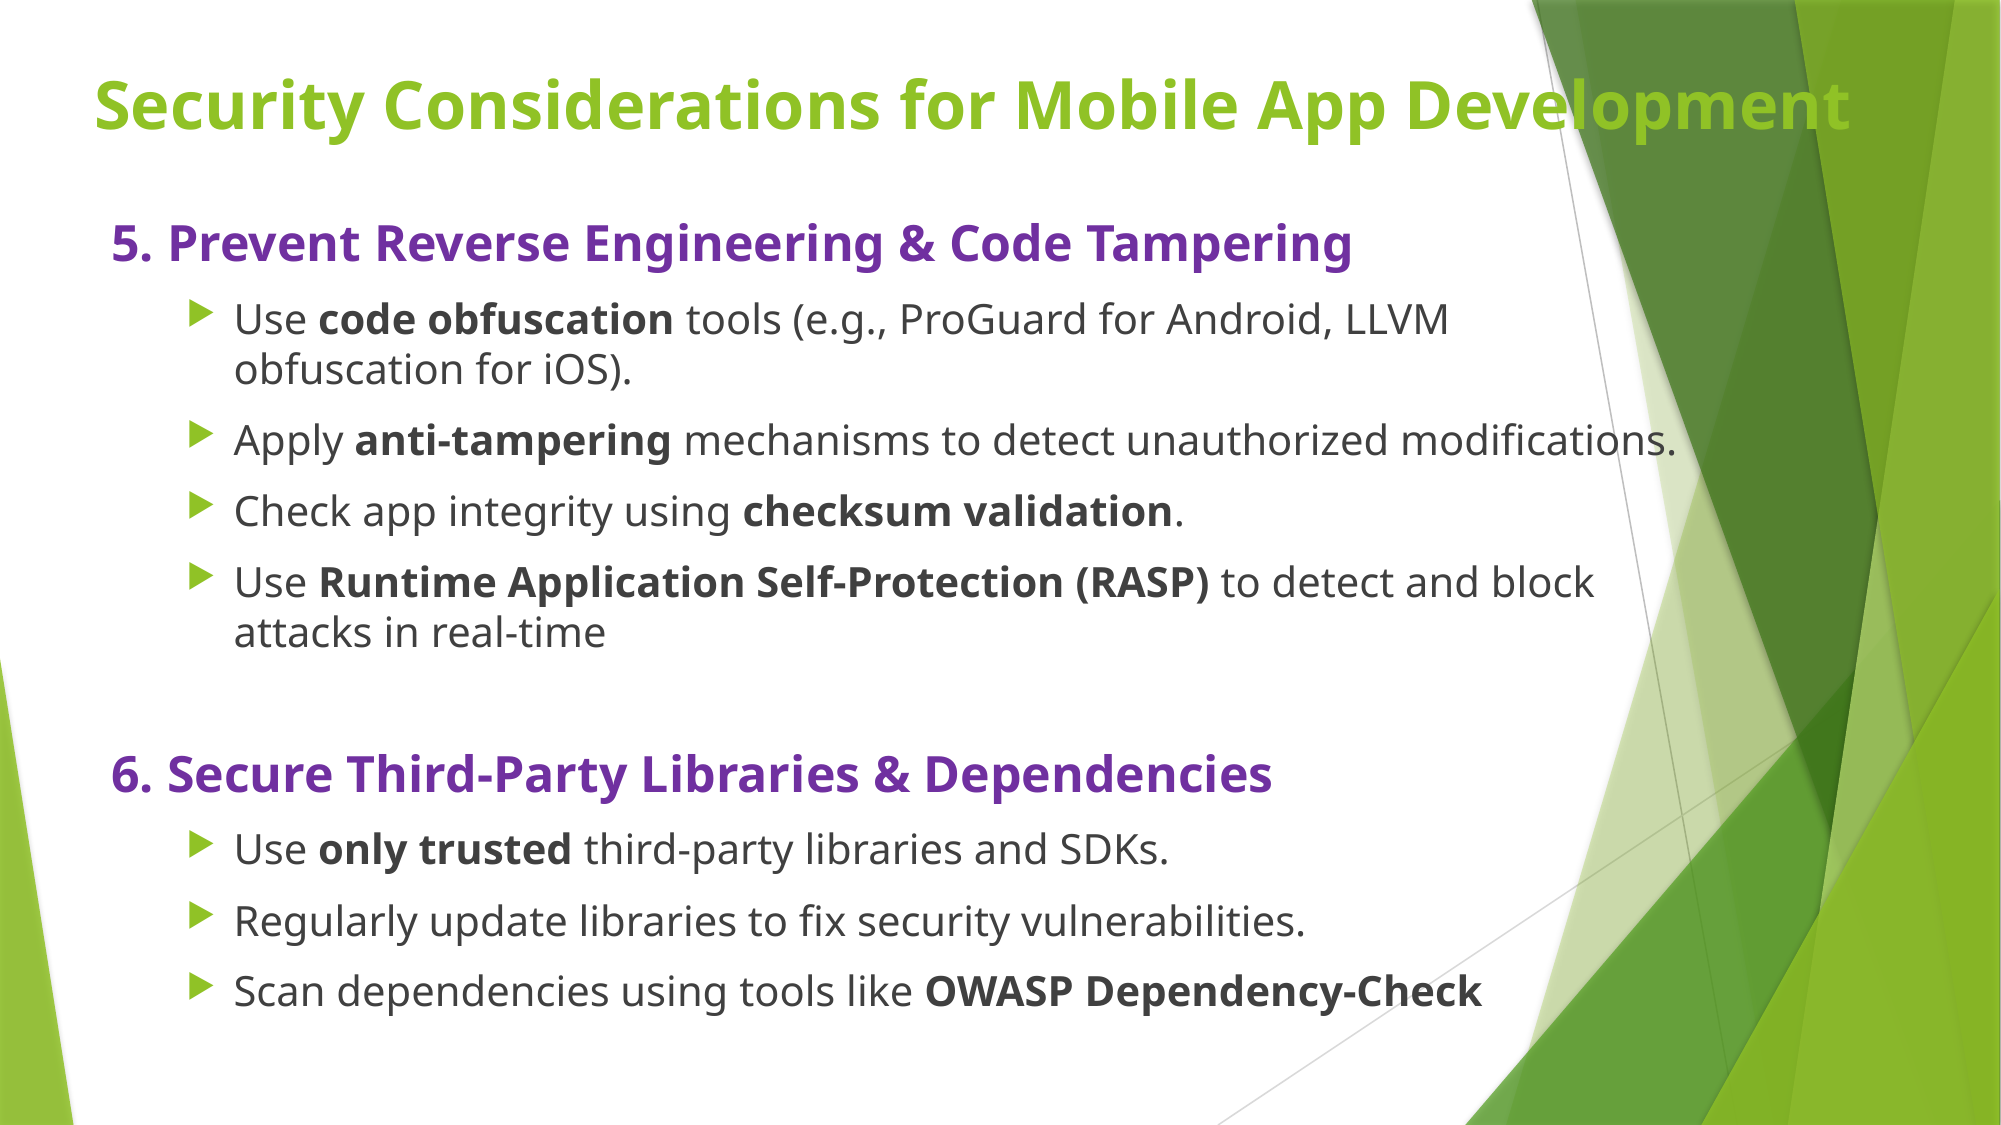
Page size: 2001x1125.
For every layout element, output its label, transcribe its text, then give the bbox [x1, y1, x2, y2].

title Security Considerations for Mobile App Development [79, 54, 1885, 169]
list 5. Prevent Reverse Engineering & Code Tampering Use code obfuscation tools (e.g., ProGuard for Android, LLVM obfuscation for iOS). Apply anti-tampering mechanisms to detect unauthorized modifications. Check app integrity using checksum validation. Use Runtime Application Self-Protection (RASP) to detect and block attacks in real-time 6. Secure Third-Party Libraries & Dependencies Use only trusted third-party libraries and SDKs. Regularly update libraries to fix security vulnerabilities. Scan dependencies using tools like OWASP Dependency-Check [96, 204, 1699, 1107]
